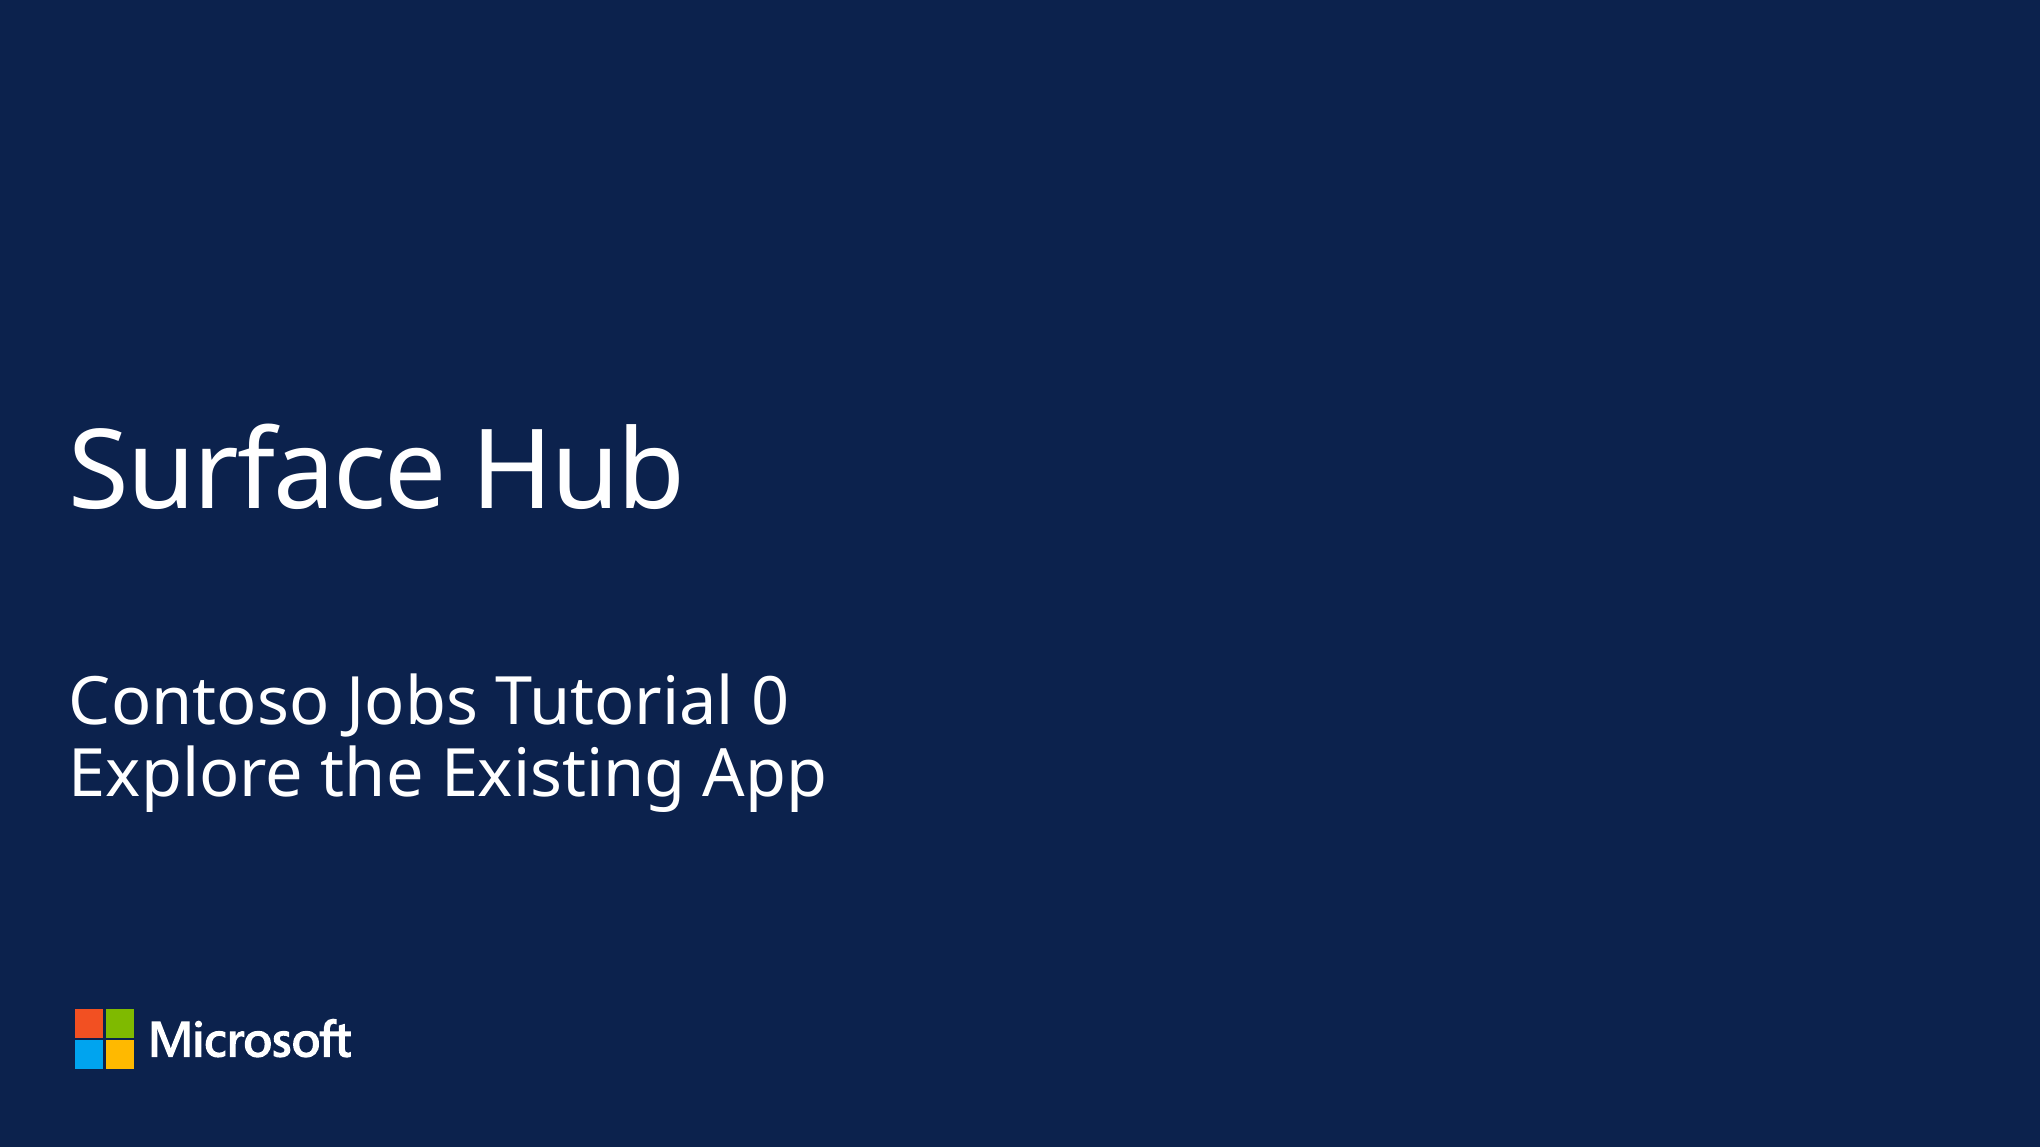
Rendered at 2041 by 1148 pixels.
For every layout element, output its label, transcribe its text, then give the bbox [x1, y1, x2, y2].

title Surface Hub [45, 398, 1546, 587]
list Contoso Jobs Tutorial 0 Explore the Existing App [45, 648, 1246, 949]
